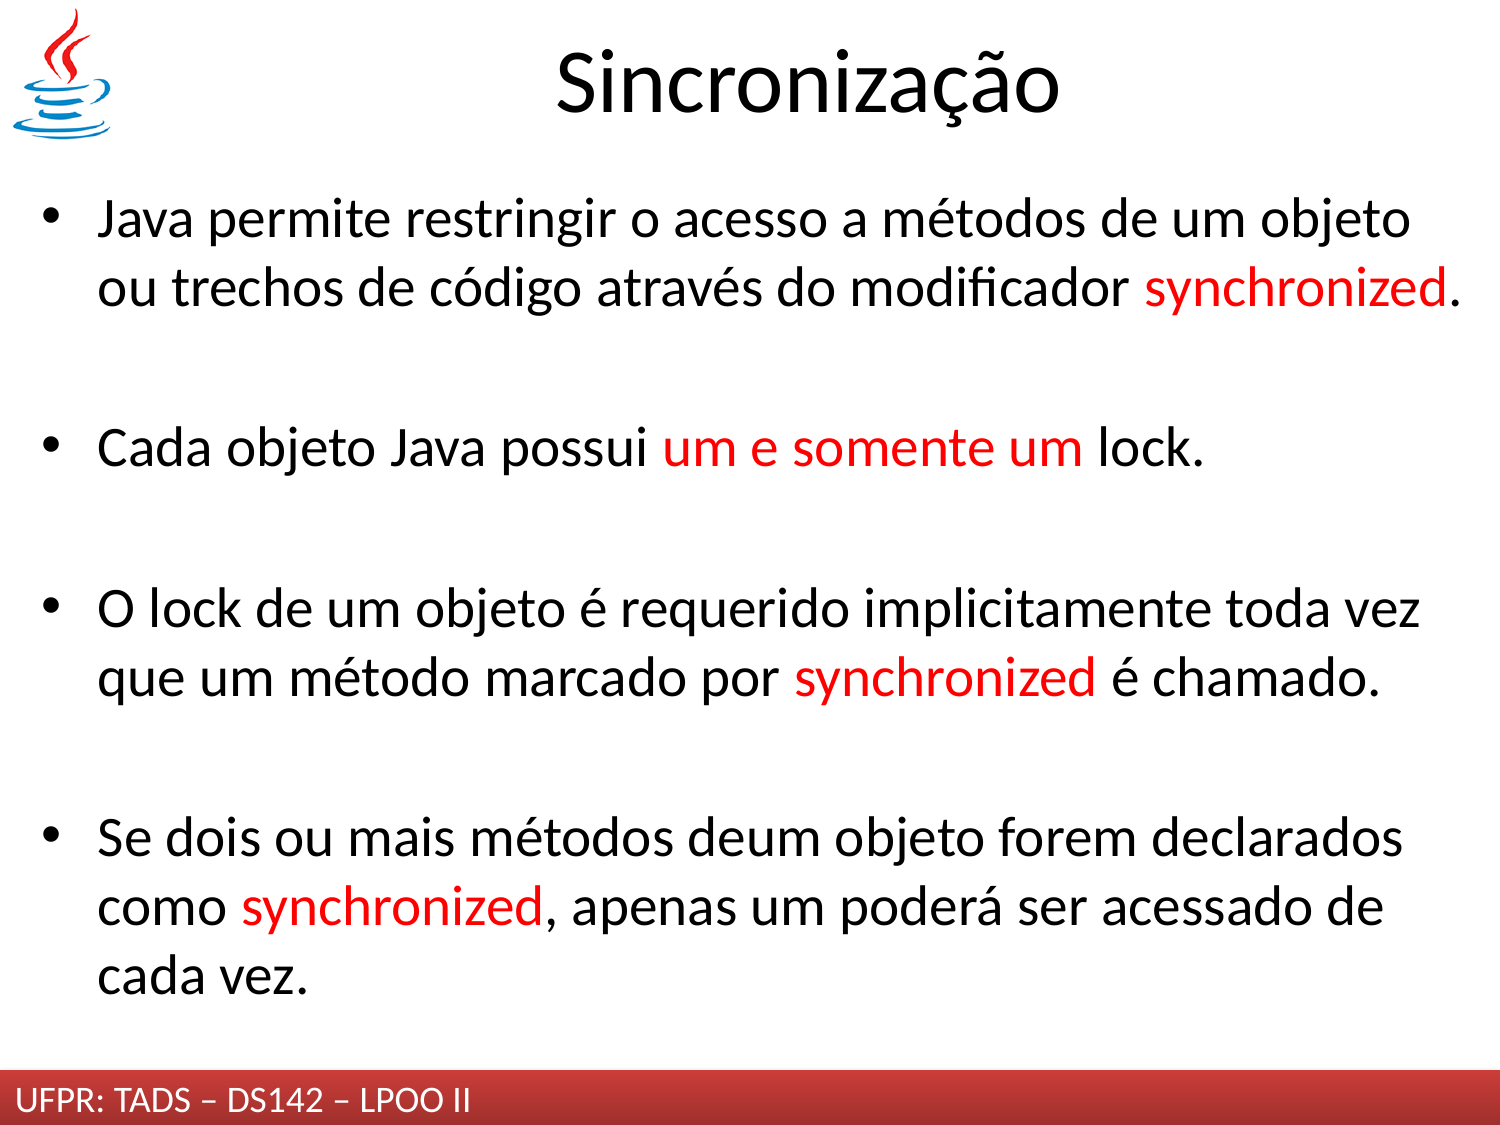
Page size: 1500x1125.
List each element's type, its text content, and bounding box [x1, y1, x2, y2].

picture [5, 4, 120, 144]
title Sincronização [135, 7, 1483, 144]
list Java permite restringir o acesso a métodos de um objeto ou trechos de código através do modificador synchronized. Cada objeto Java possui um e somente um lock. O lock de um objeto é requerido implicitamente toda vez que um método marcado por synchronized é chamado. Se dois ou mais métodos deum objeto forem declarados como synchronized, apenas um poderá ser acessado de cada vez. [26, 172, 1483, 1024]
